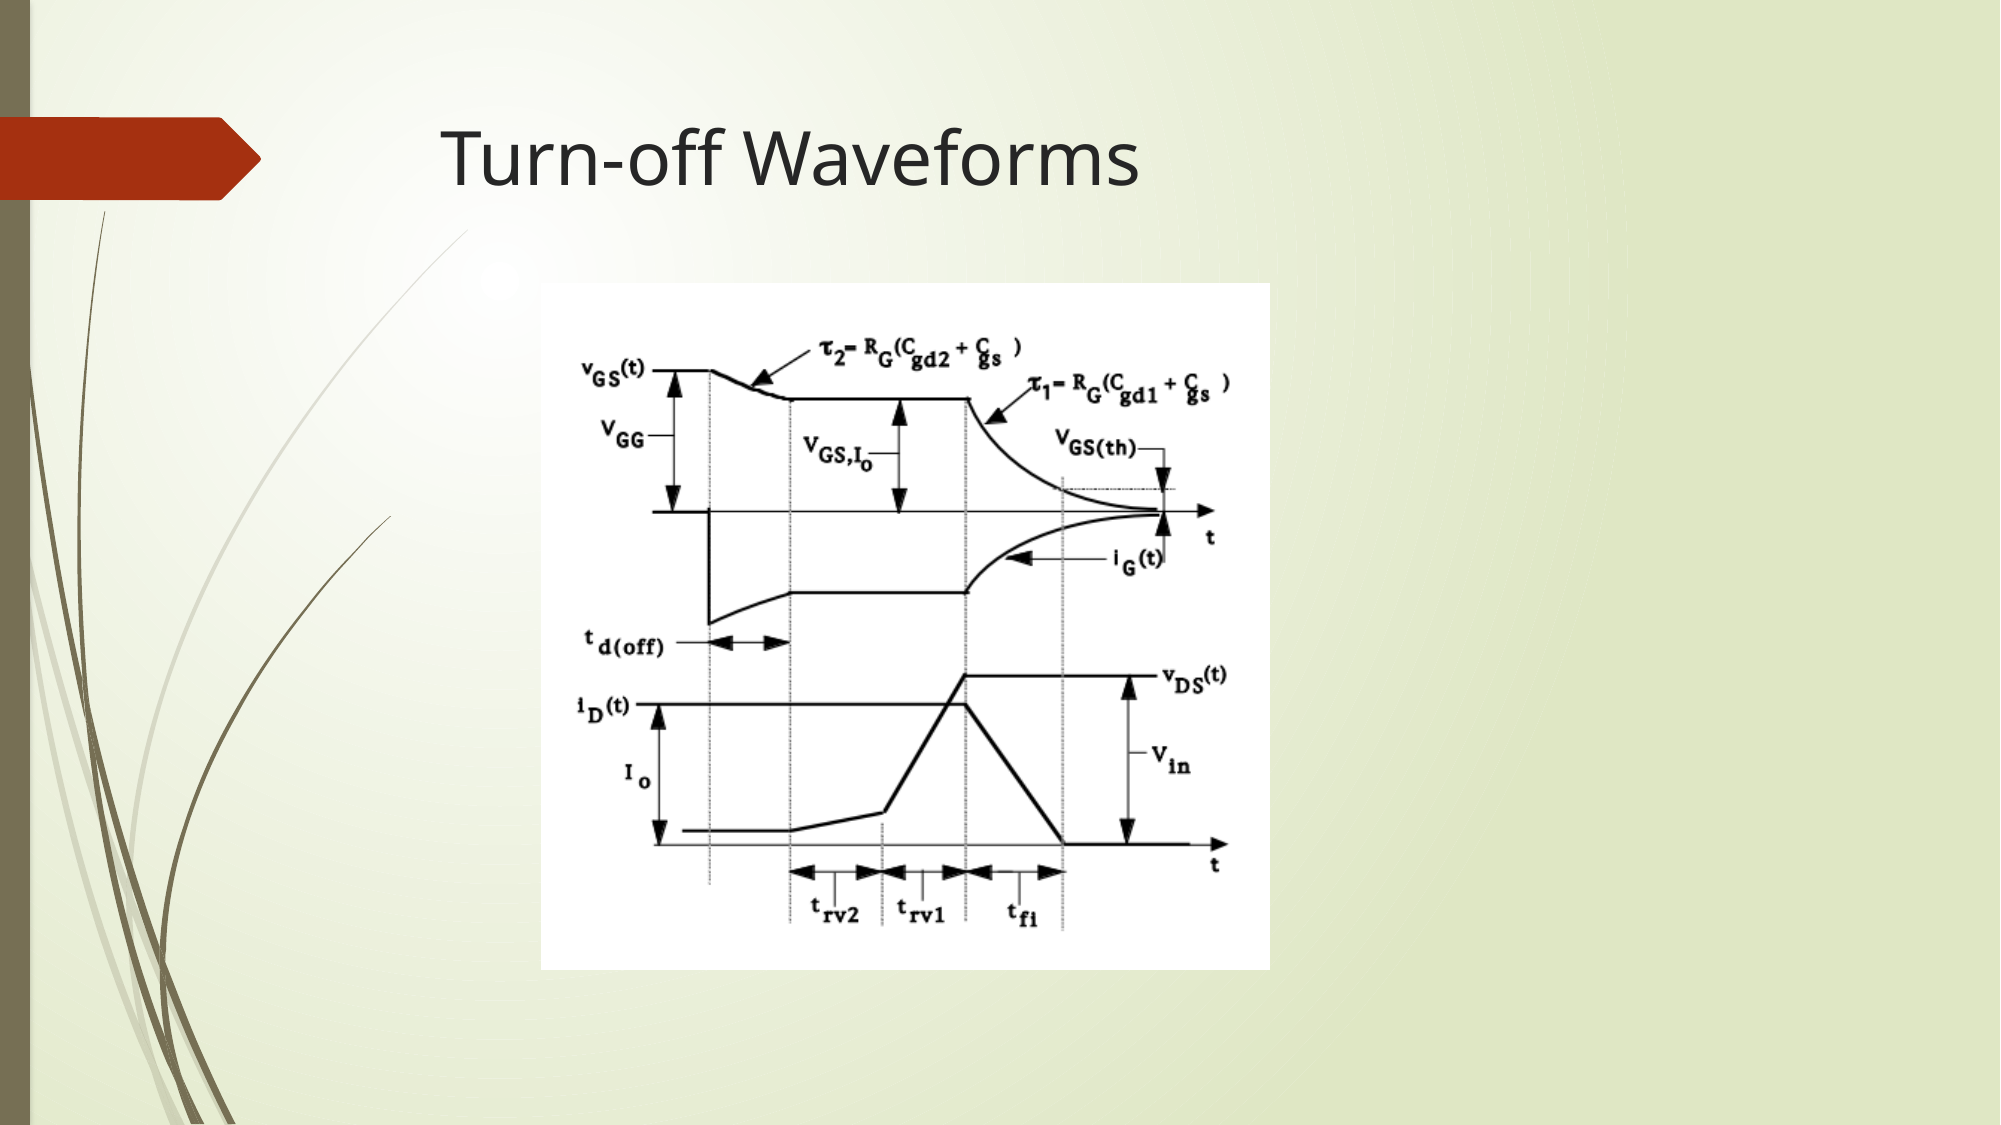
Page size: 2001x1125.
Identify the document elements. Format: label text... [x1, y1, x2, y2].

title Turn-off Waveforms [425, 102, 1888, 313]
picture [540, 282, 1270, 970]
